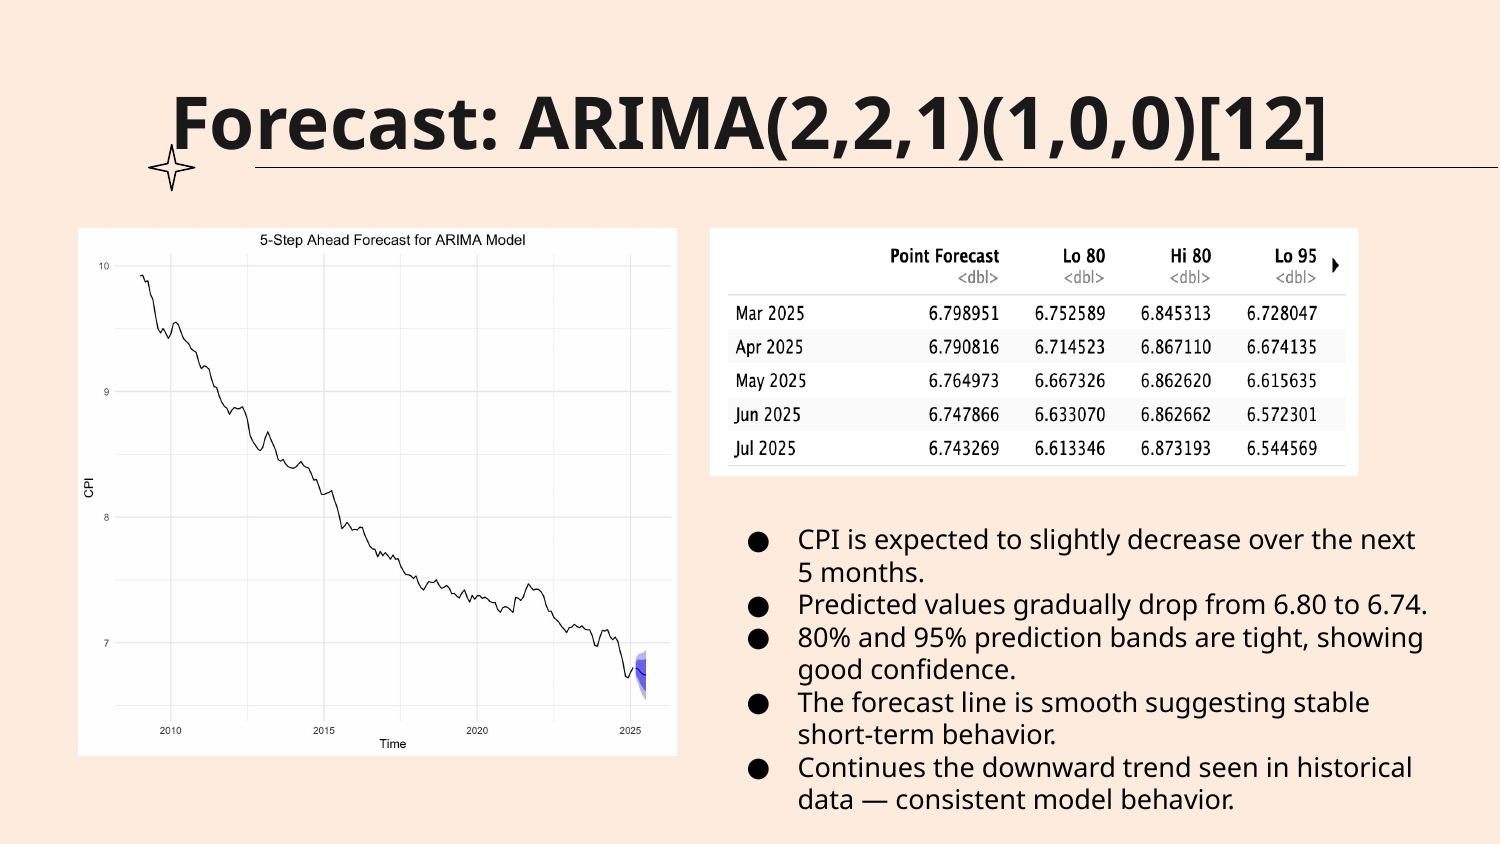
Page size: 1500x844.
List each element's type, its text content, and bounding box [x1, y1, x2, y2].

picture [77, 228, 677, 756]
text_box [148, 144, 195, 191]
picture [709, 228, 1359, 476]
title Forecast: ARIMA(2,2,1)(1,0,0)[12] [118, 72, 1382, 167]
text_box CPI is expected to slightly decrease over the next 5 months. Predicted values gradually drop from 6.80 to 6.74. 80% and 95% prediction bands are tight, showing good confidence. The forecast line is smooth suggesting stable short-term behavior. Continues the downward trend seen in historical data — consistent model behavior. [707, 507, 1450, 802]
